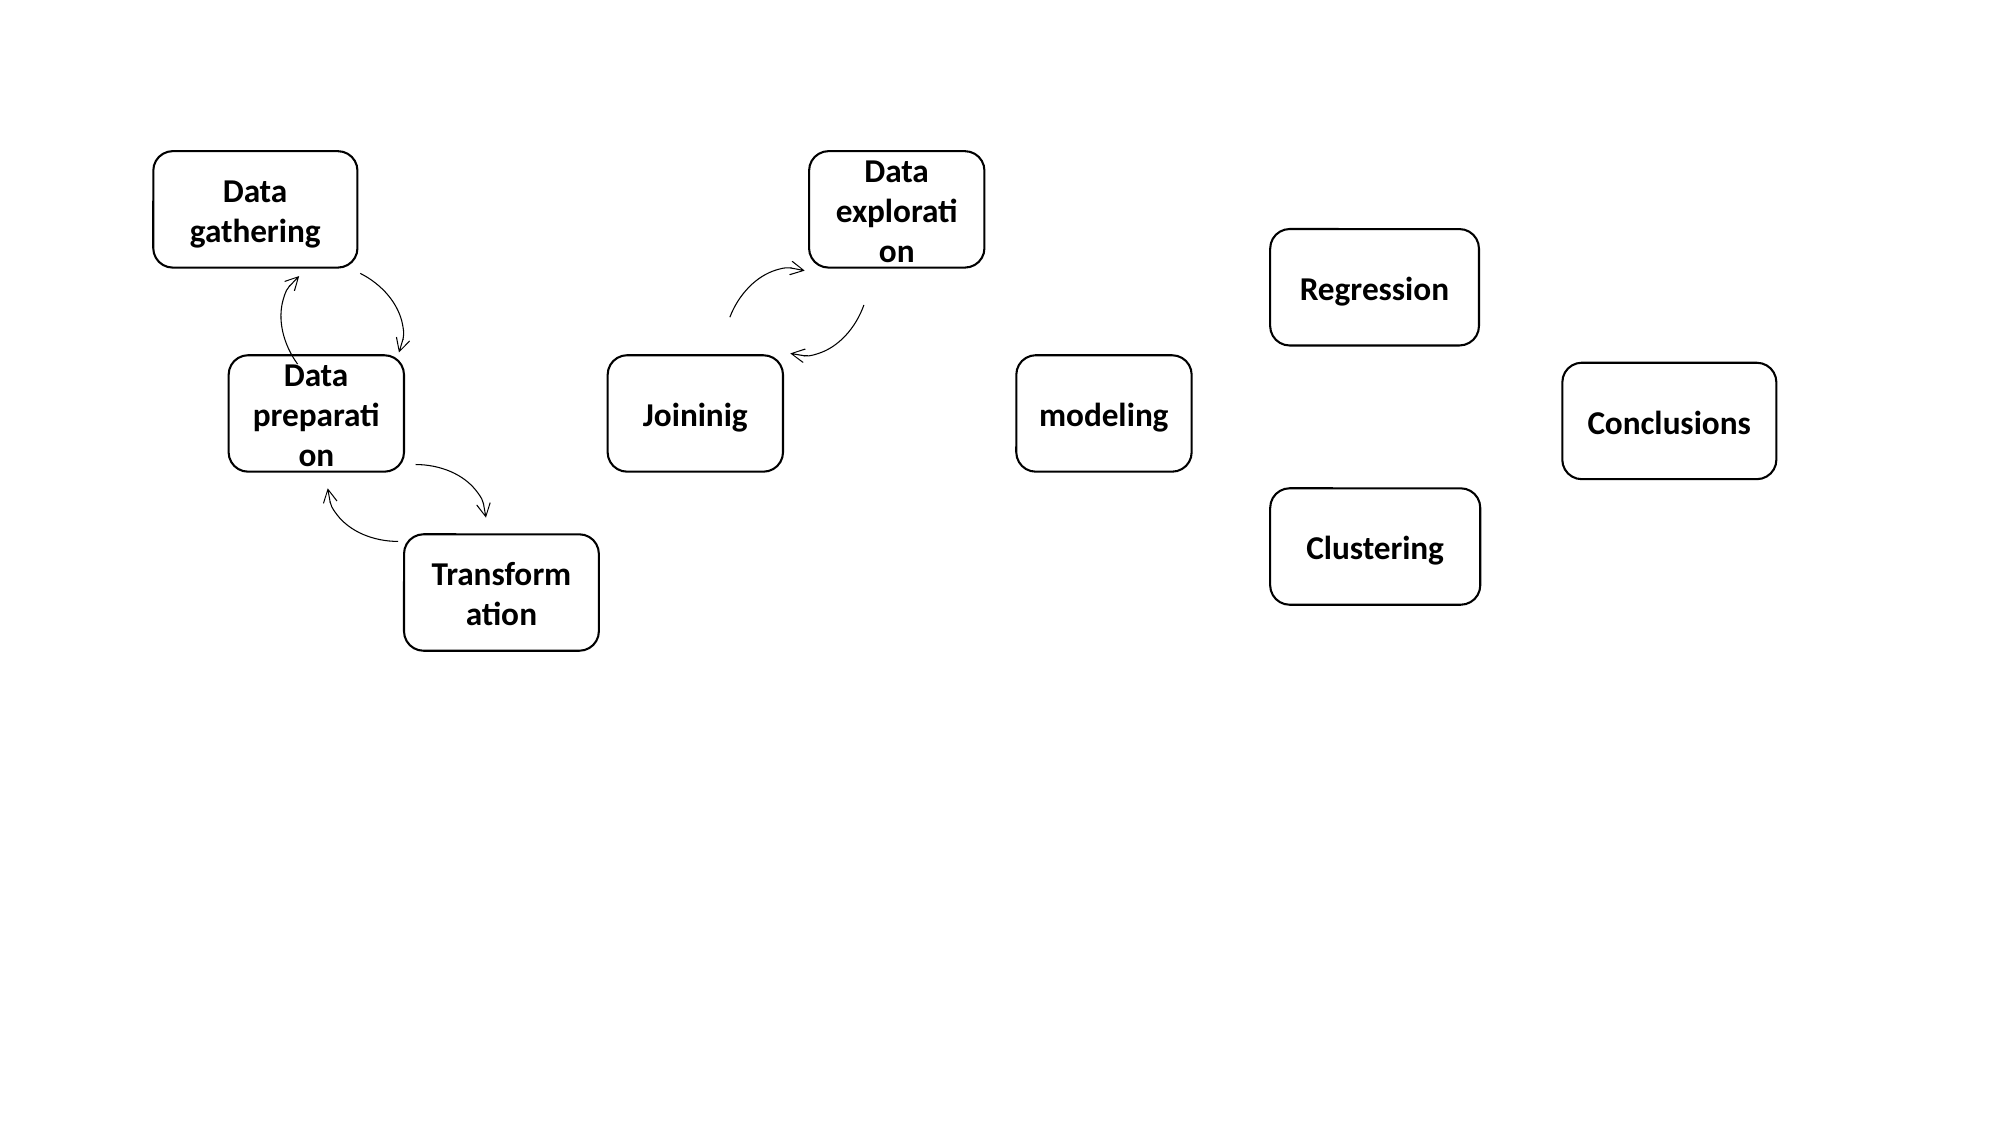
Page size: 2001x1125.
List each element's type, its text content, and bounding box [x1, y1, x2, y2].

text_box [415, 463, 491, 518]
text_box Joininig [606, 354, 785, 473]
text_box [729, 260, 805, 337]
text_box Regression [1269, 227, 1481, 347]
text_box [280, 276, 341, 365]
text_box modeling [1015, 354, 1193, 473]
text_box Data preparation [227, 354, 406, 473]
text_box Conclusions [1561, 361, 1778, 481]
text_box Data exploration [808, 150, 986, 269]
text_box [336, 272, 410, 353]
text_box Clustering [1269, 487, 1482, 606]
text_box [323, 488, 399, 542]
text_box Data gathering [152, 150, 359, 269]
text_box Transform ation [402, 533, 600, 652]
text_box [790, 287, 865, 363]
